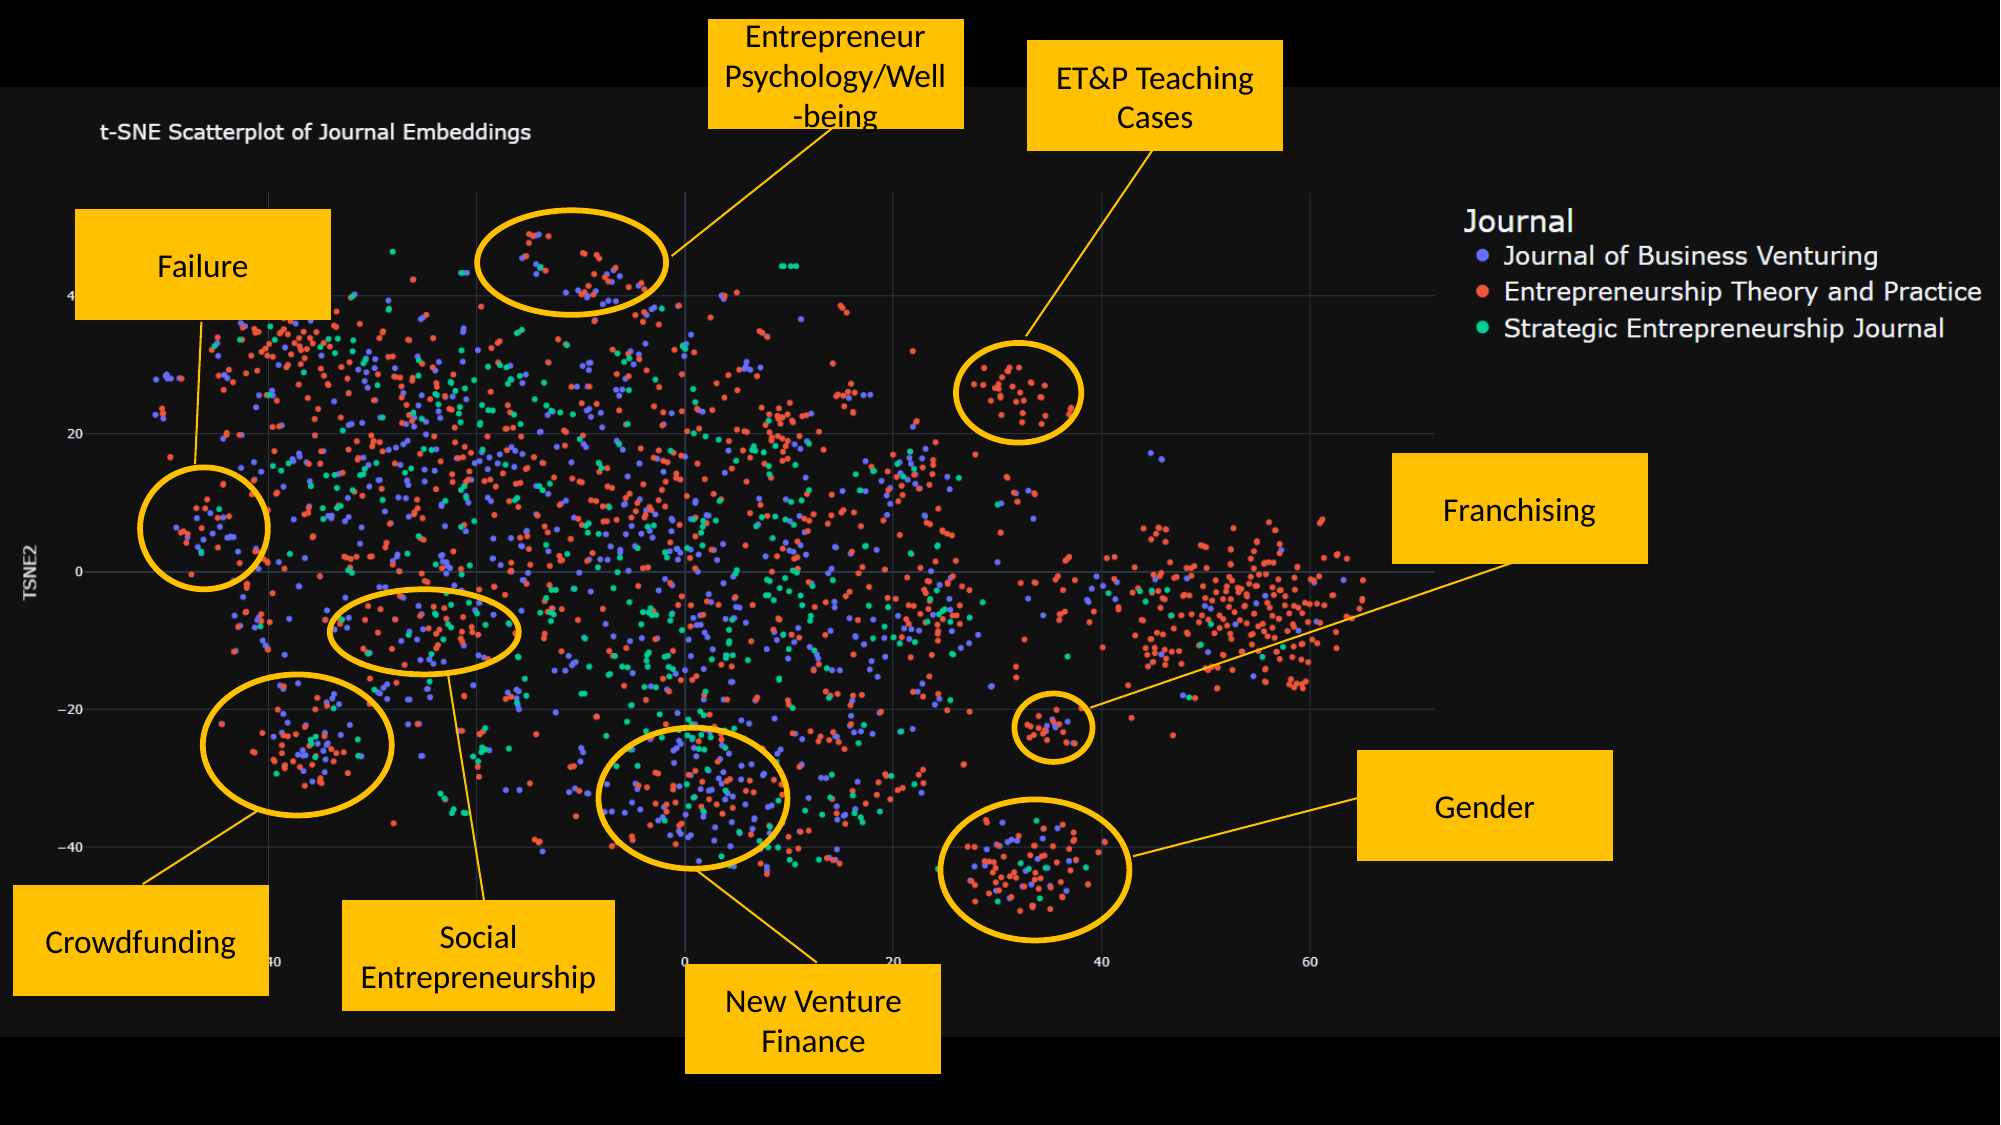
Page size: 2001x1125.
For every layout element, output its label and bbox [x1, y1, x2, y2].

text_box [477, 19, 963, 315]
text_box [13, 674, 329, 995]
text_box [941, 750, 1612, 941]
text_box [75, 210, 330, 590]
text_box [598, 727, 941, 1074]
text_box [956, 41, 1283, 443]
text_box [329, 589, 615, 1010]
text_box [1014, 453, 1647, 762]
picture [0, 87, 2000, 1037]
